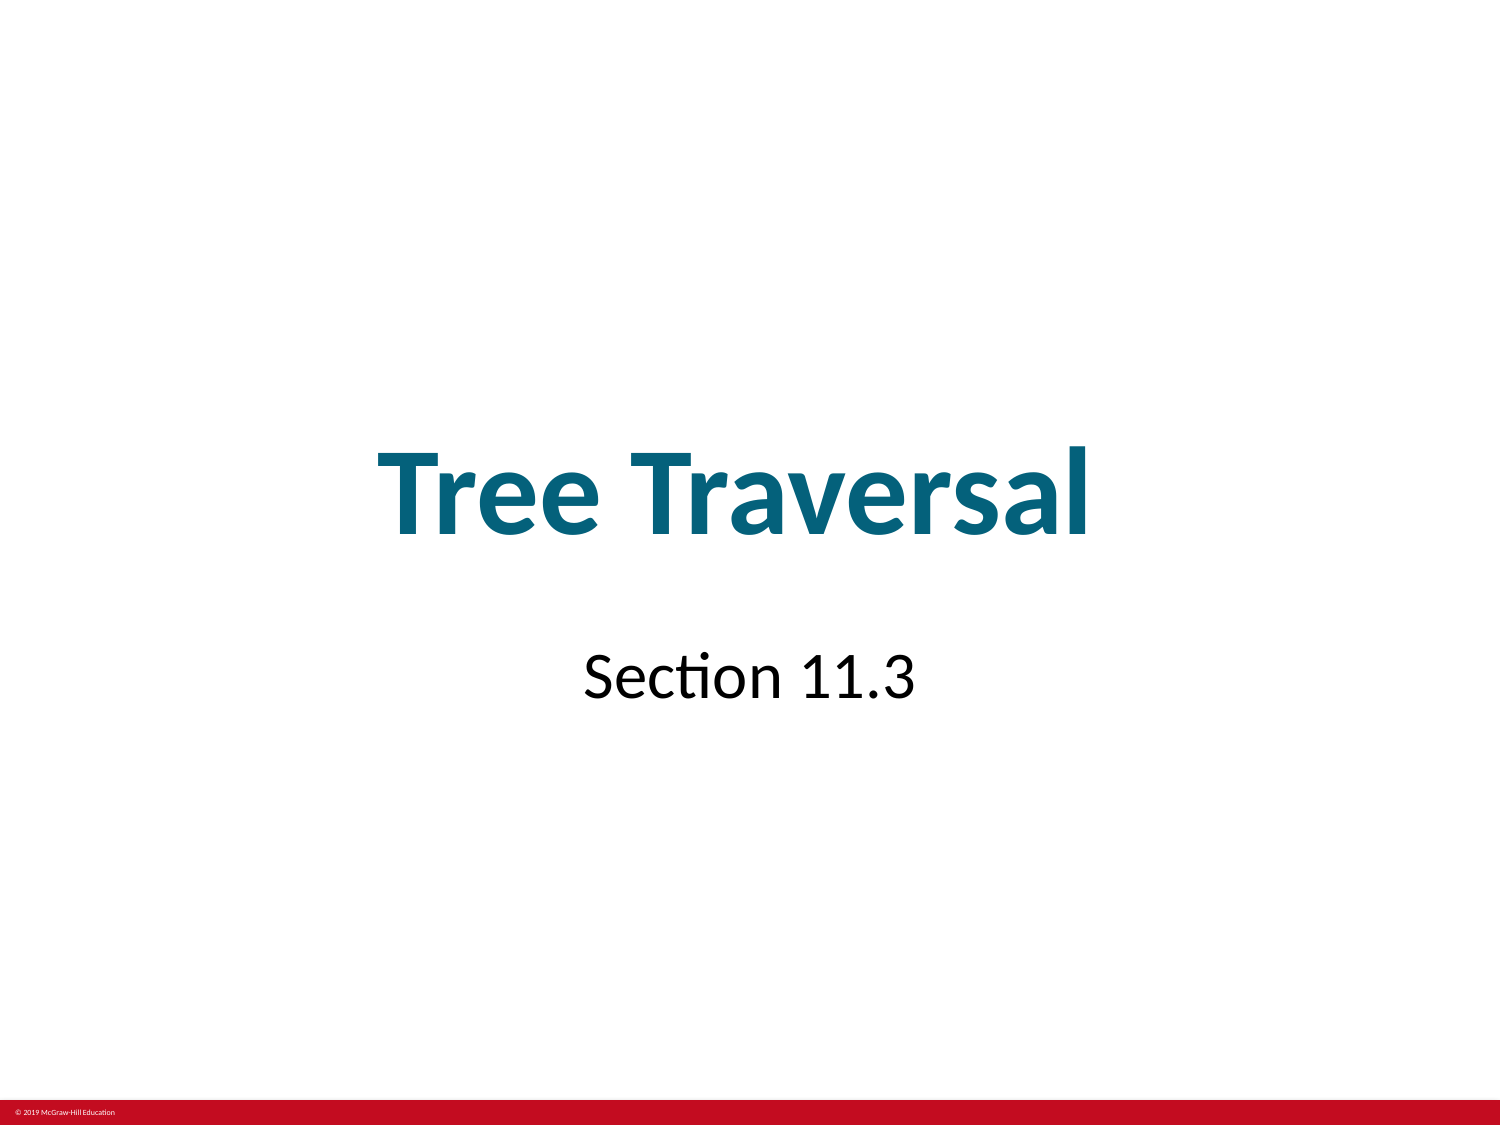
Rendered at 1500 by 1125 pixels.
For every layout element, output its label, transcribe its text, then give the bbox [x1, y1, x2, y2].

list Section 11.3 [525, 624, 975, 730]
title Tree Traversal [0, 387, 1500, 583]
